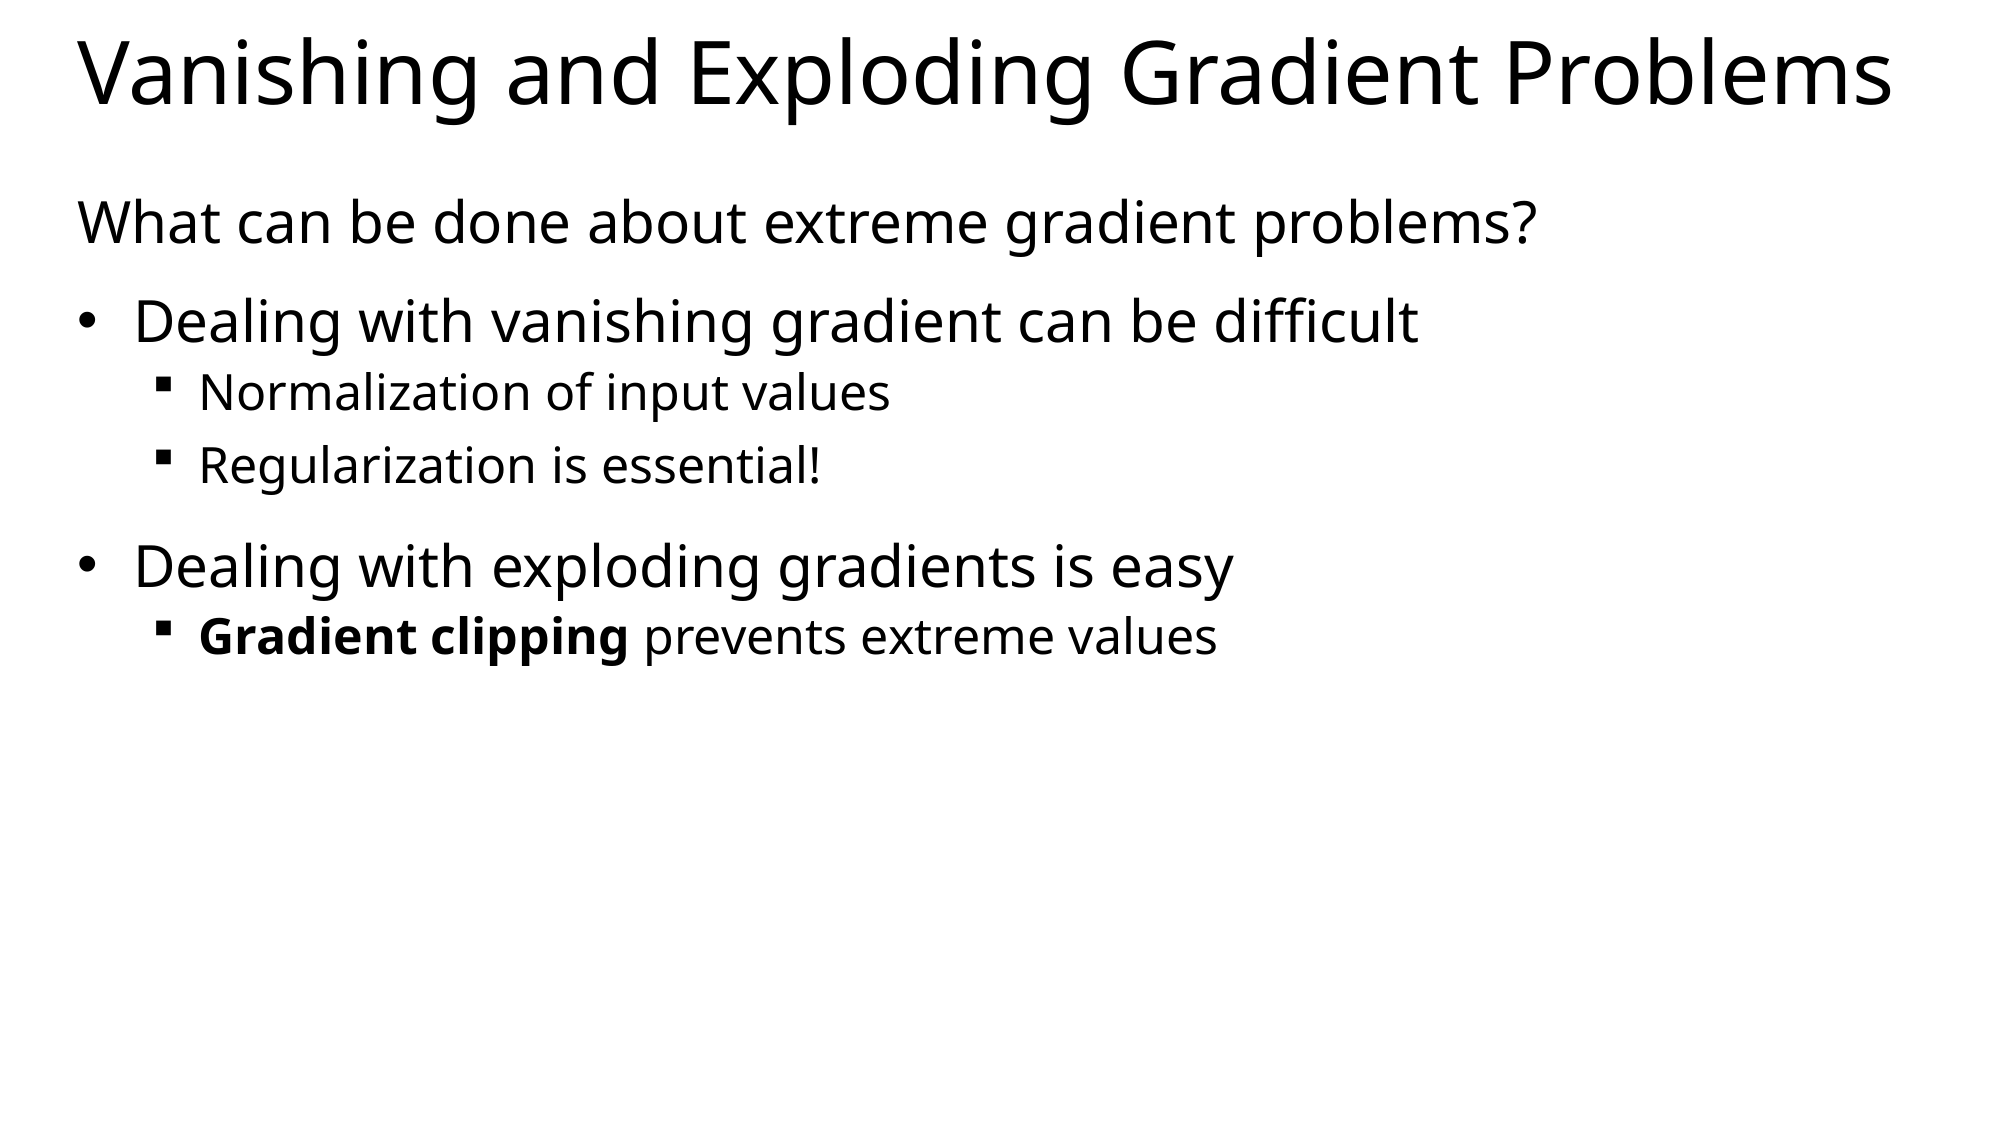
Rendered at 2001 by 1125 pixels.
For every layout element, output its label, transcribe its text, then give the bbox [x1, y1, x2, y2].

list What can be done about extreme gradient problems? Dealing with vanishing gradient can be difficult Normalization of input values Regularization is essential! Dealing with exploding gradients is easy Gradient clipping prevents extreme values [62, 178, 1953, 1020]
title Vanishing and Exploding Gradient Problems [62, 29, 1953, 139]
